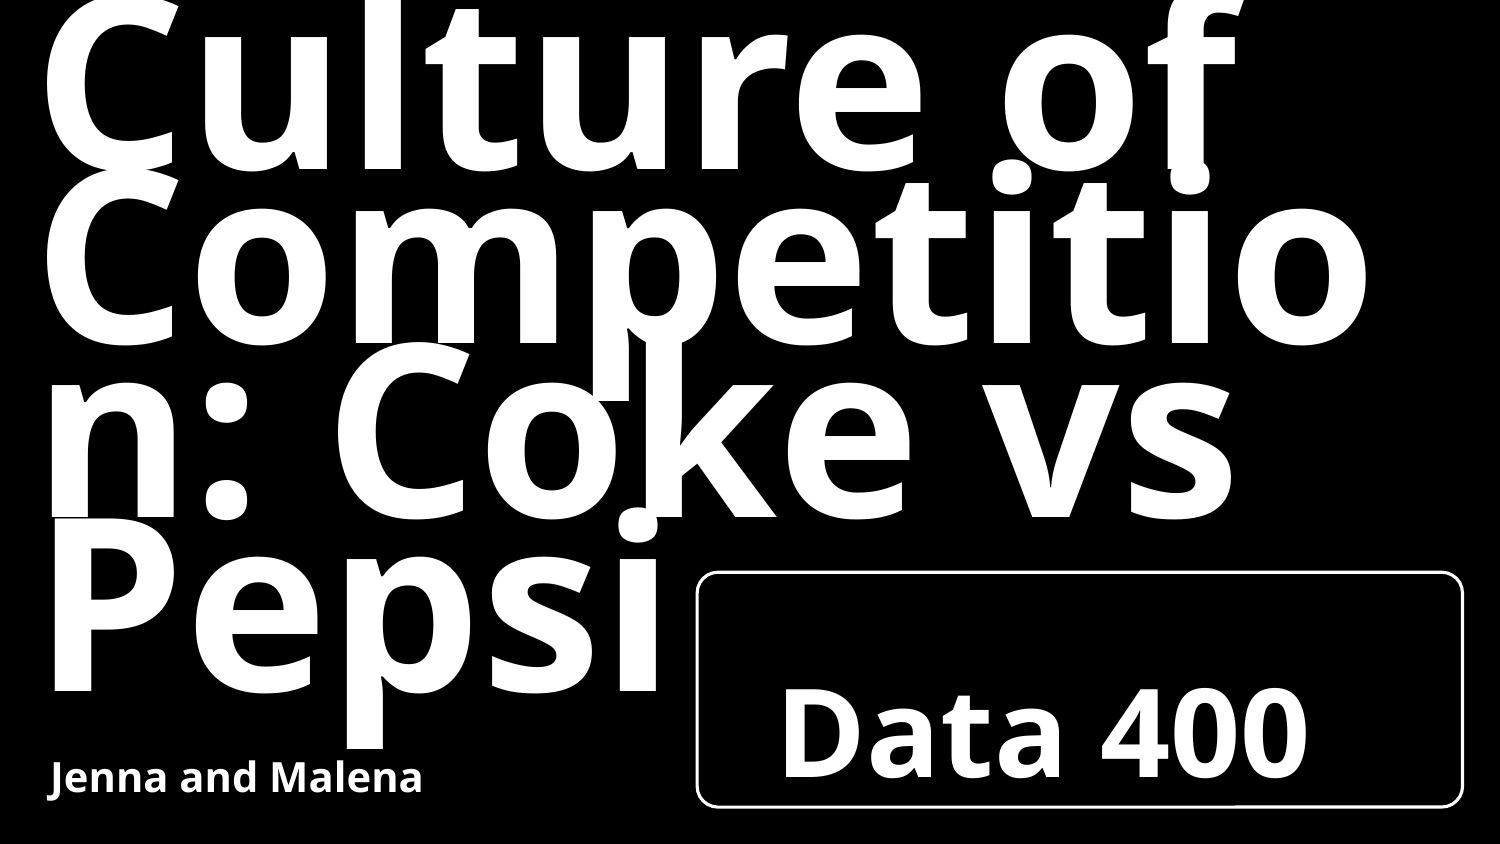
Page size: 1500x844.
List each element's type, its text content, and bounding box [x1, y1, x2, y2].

title Culture of Competition: Coke vs Pepsi [18, 15, 1482, 402]
title Jenna and Malena [35, 753, 636, 808]
title Data 400 [760, 601, 1424, 808]
